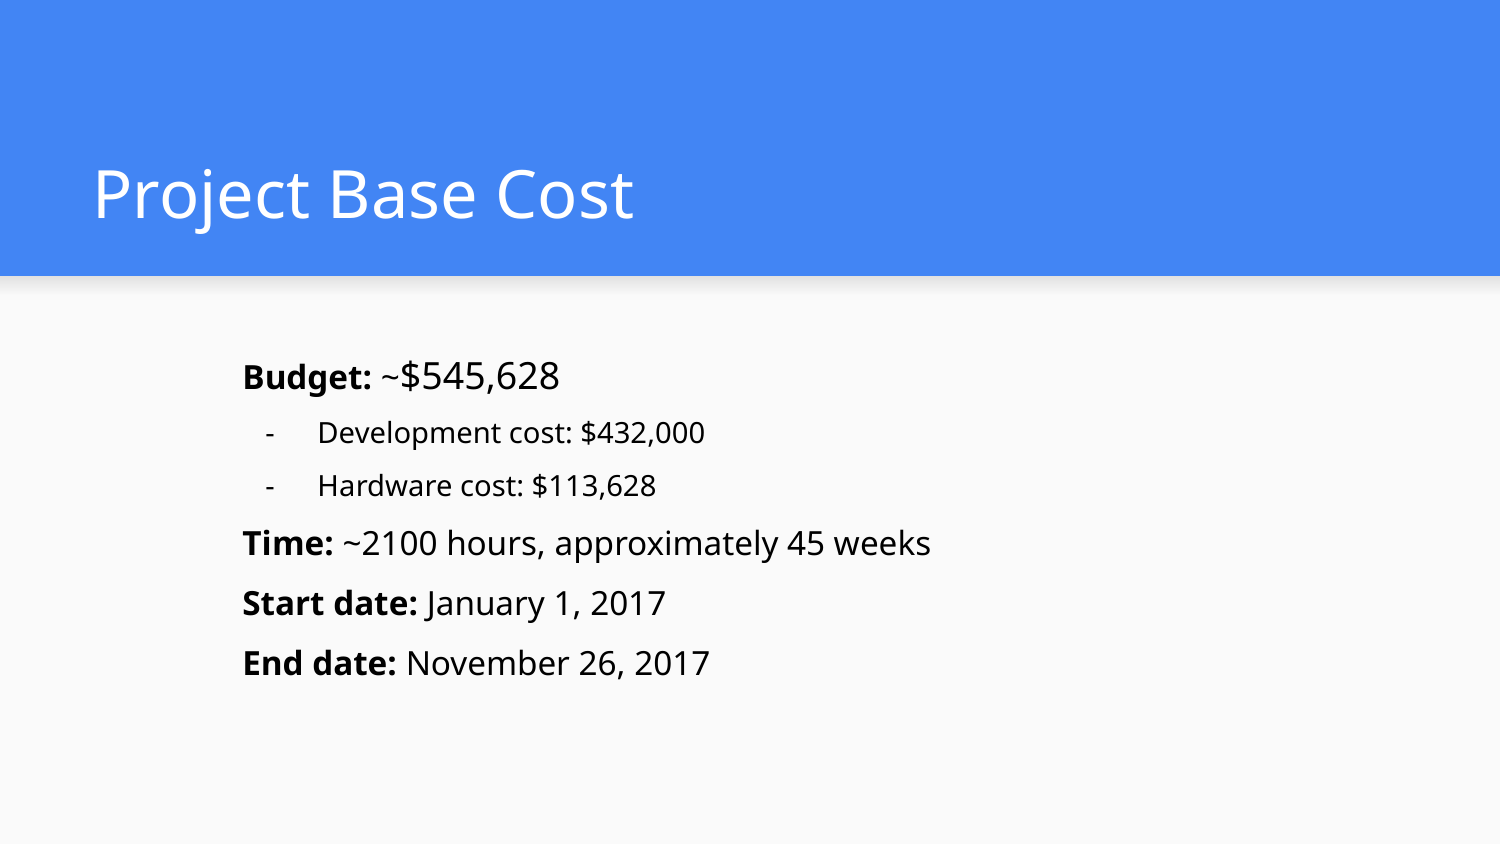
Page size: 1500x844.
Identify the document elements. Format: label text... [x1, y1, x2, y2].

list Budget: ~$545,628 Development cost: $432,000 Hardware cost: $113,628 Time: ~2100 hours, approximately 45 weeks Start date: January 1, 2017 End date: November 26, 2017 [77, 314, 1427, 760]
title Project Base Cost [77, 121, 1427, 248]
